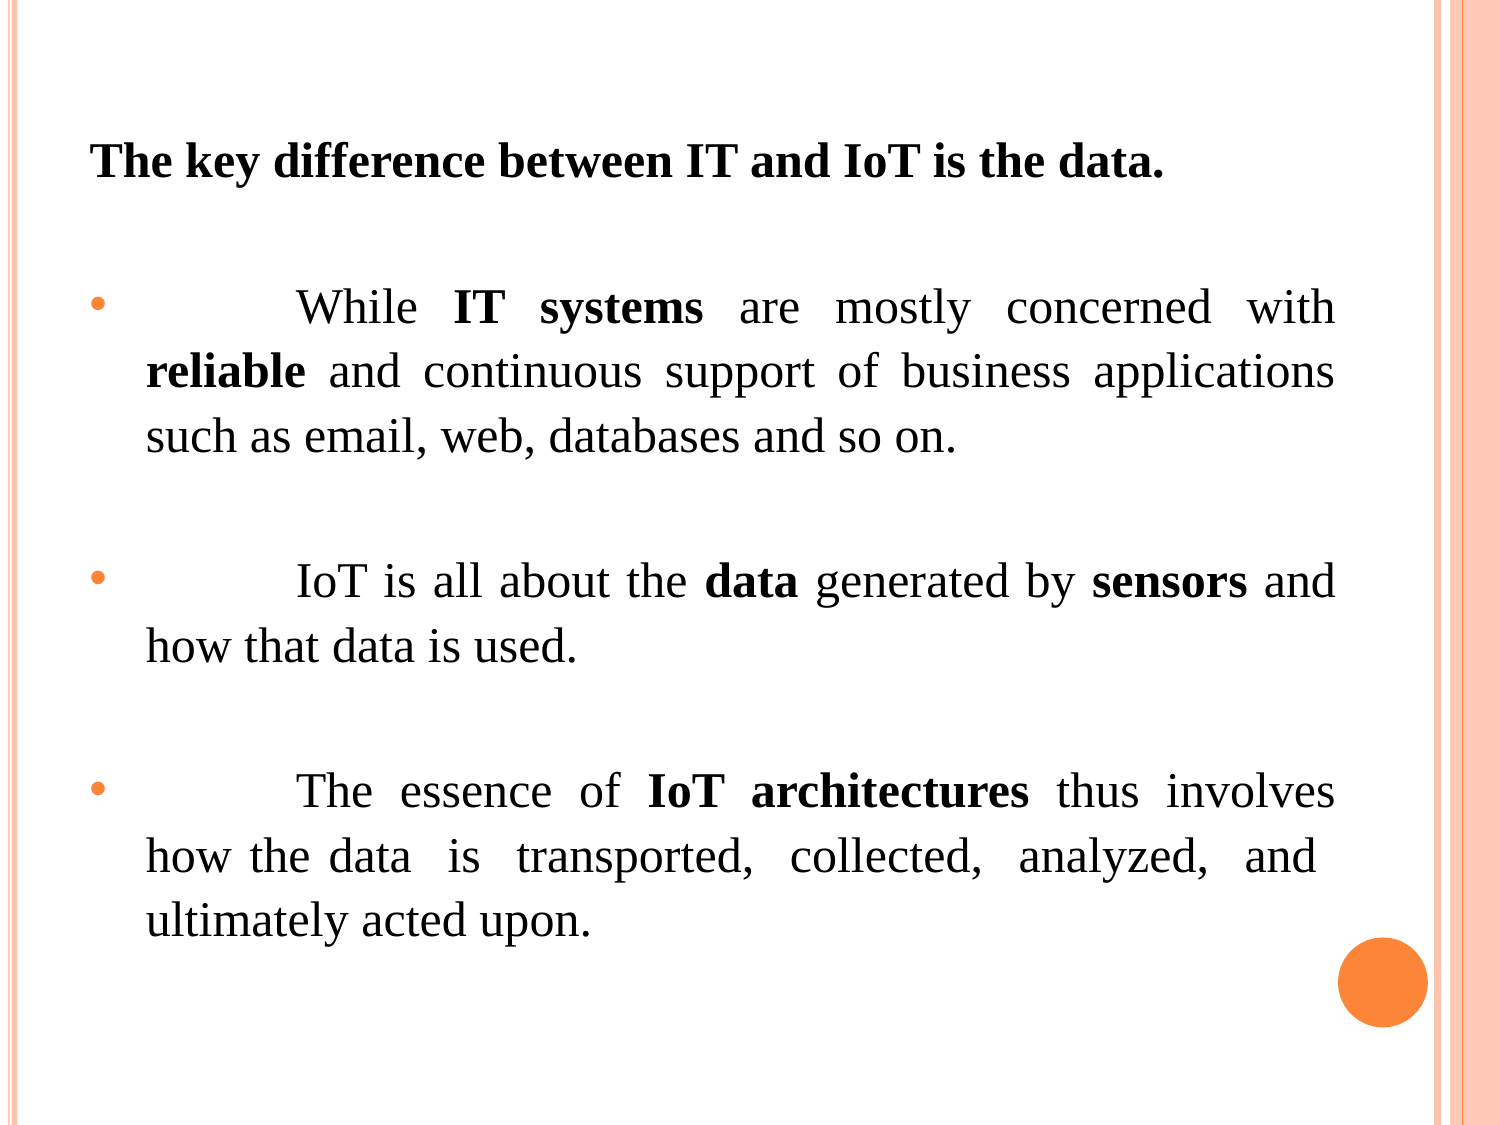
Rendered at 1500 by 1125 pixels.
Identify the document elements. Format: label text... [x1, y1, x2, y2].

text_box The key difference between IT and IoT is the data. While IT systems are mostly concerned with reliable and continuous support of business applications such as email, web, databases and so on. IoT is all about the data generated by sensors and how that data is used. The essence of IoT architectures thus involves how the data is transported, collected, analyzed, and ultimately acted upon. [87, 124, 1337, 947]
